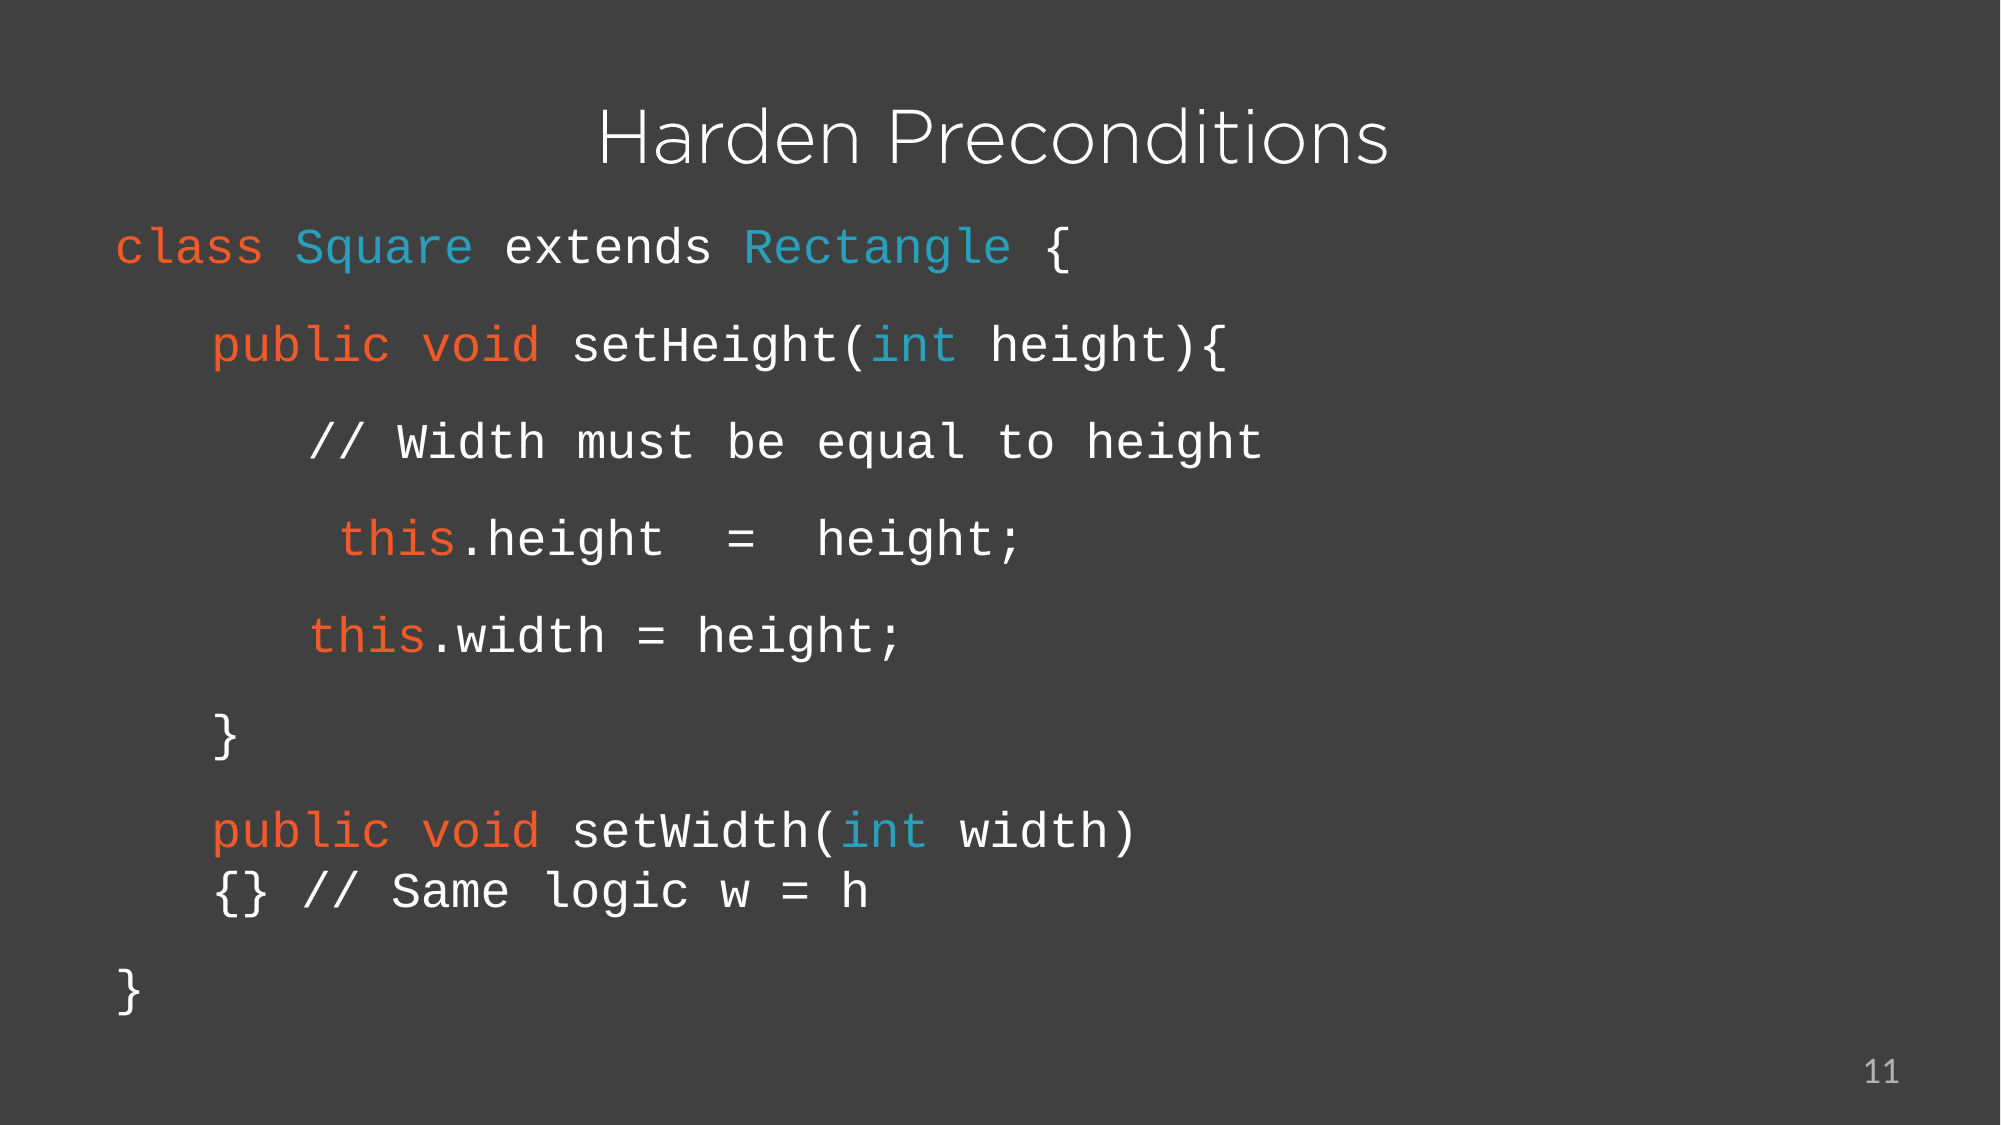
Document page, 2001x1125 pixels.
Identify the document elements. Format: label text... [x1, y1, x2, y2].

slide_number 11 [1440, 1046, 1900, 1103]
picture [594, 89, 1431, 181]
text_box class Square extends Rectangle { public void setHeight(int height){ // Width must be equal to height this.height = height; this.width = height; } public void setWidth(int width){} // Same logic w = h } [112, 211, 1801, 1016]
